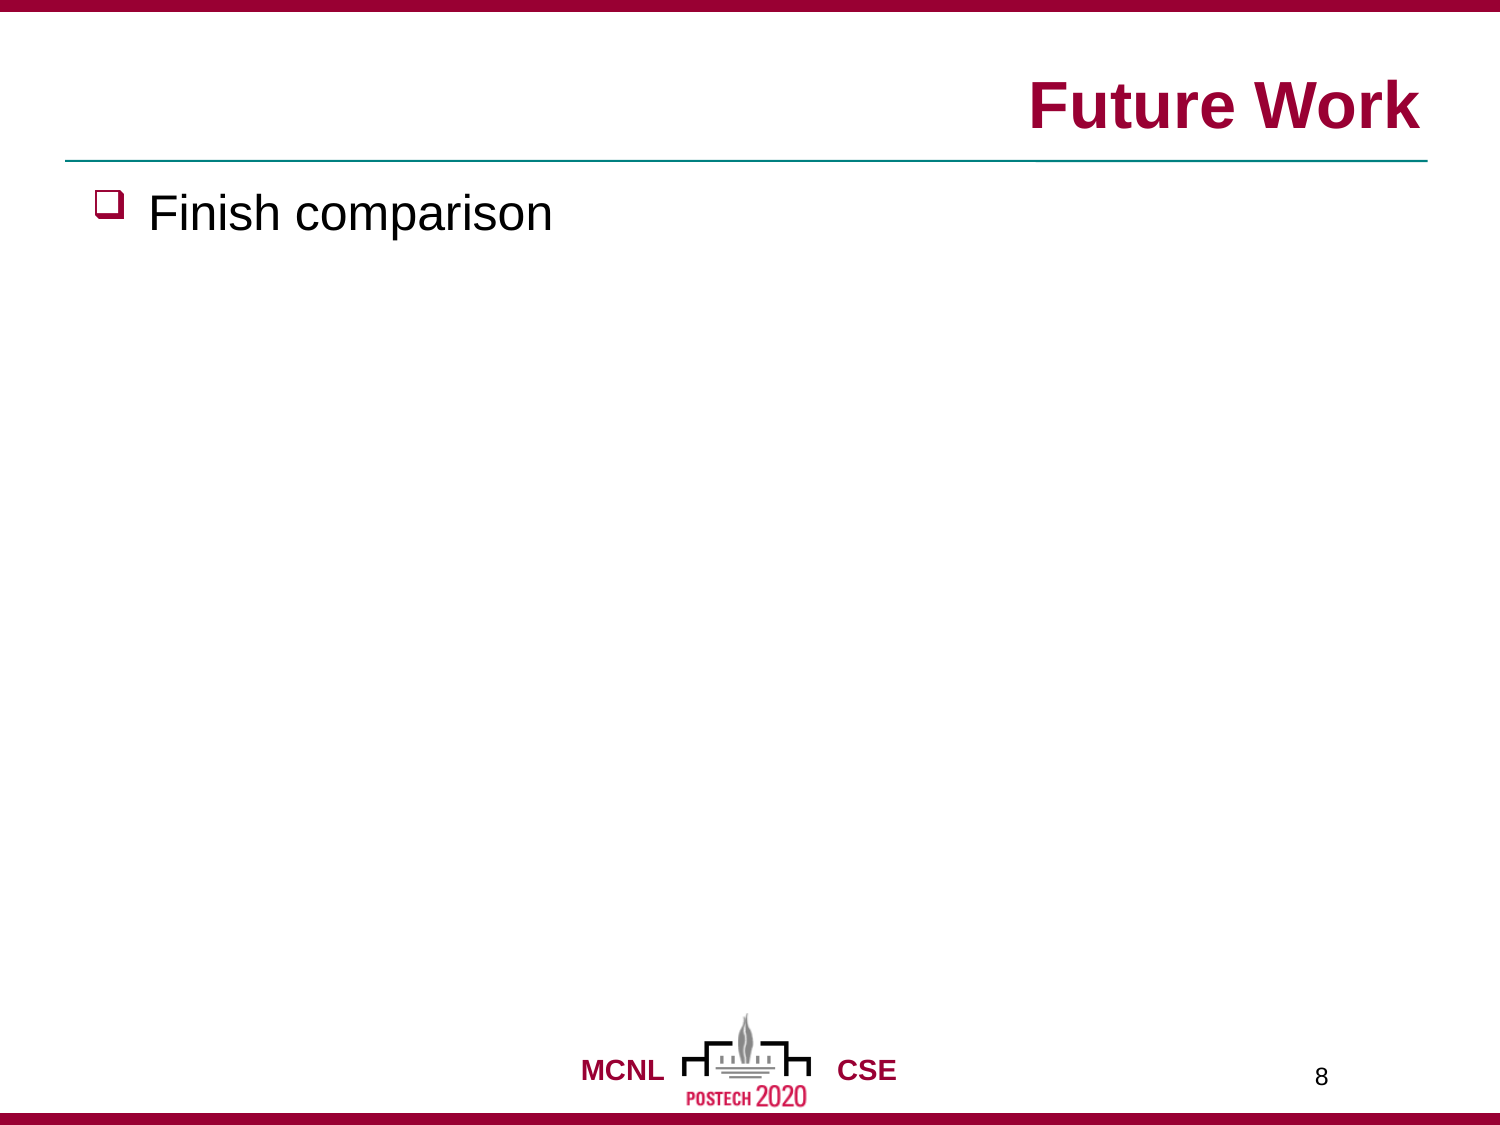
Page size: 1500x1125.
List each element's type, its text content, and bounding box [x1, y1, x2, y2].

slide_number 8 [1299, 1052, 1425, 1113]
title Future Work [74, 36, 1436, 150]
picture [672, 1024, 820, 1111]
list Finish comparison [76, 172, 1427, 1024]
